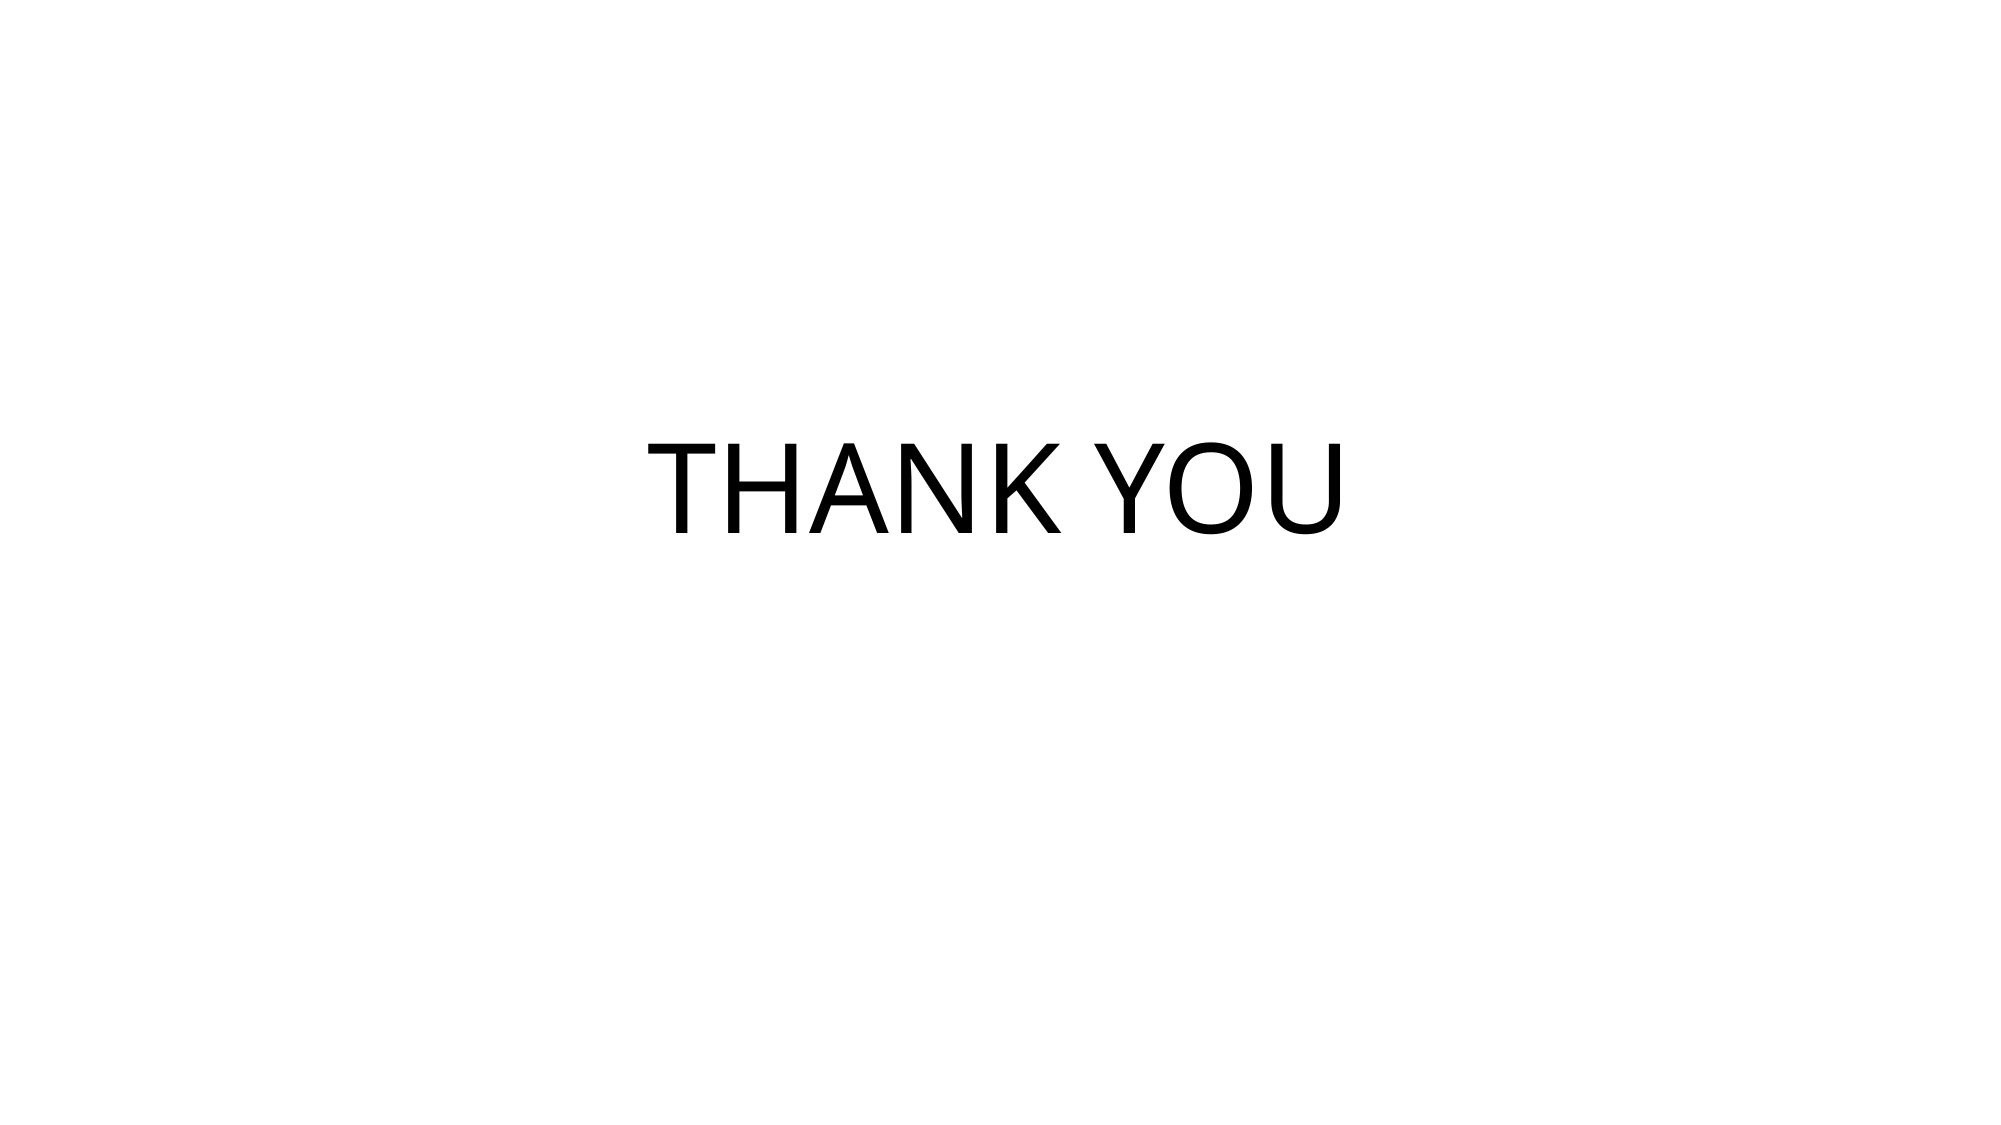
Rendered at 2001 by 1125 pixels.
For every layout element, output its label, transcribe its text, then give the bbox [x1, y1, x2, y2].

title THANK YOU [137, 384, 1863, 602]
